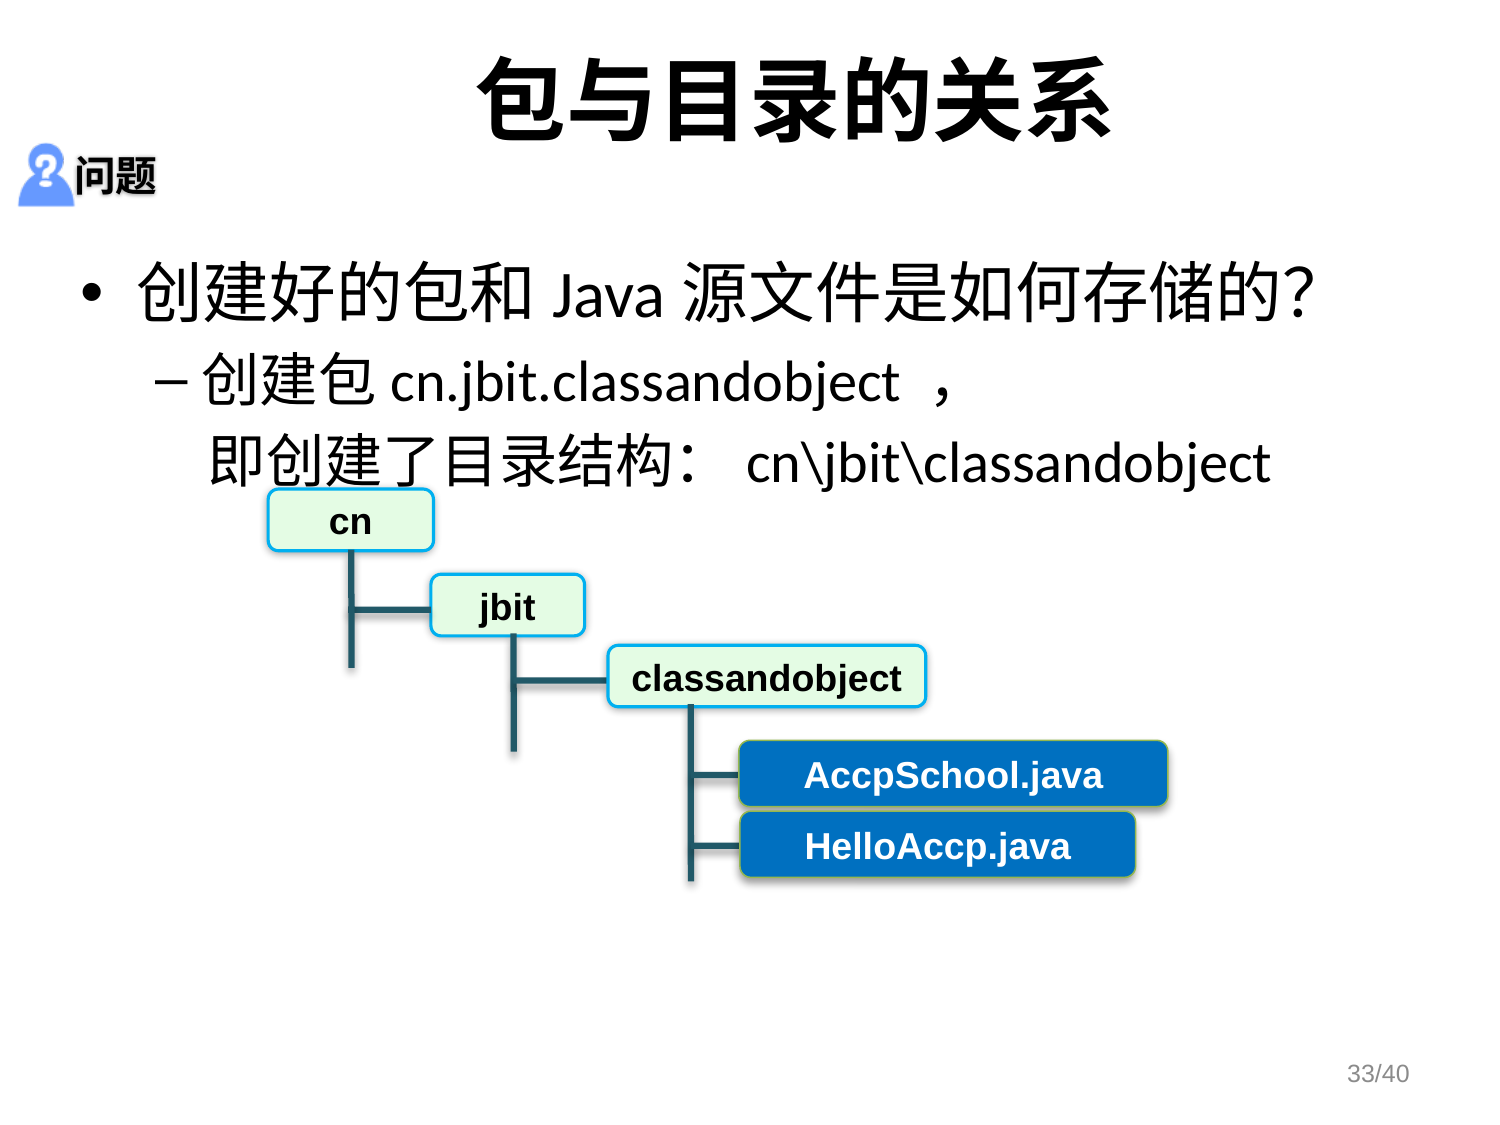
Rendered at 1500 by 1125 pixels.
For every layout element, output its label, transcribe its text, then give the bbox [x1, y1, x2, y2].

slide_number 33/40 [1074, 1042, 1425, 1103]
text_box [687, 856, 695, 882]
text_box [687, 786, 695, 847]
text_box [513, 677, 601, 684]
text_box classandobject [607, 645, 926, 707]
text_box cn [268, 489, 434, 551]
text_box AccpSchool.java [738, 740, 1168, 807]
text_box [510, 633, 517, 681]
text_box [510, 692, 517, 752]
title 包与目录的关系 [120, 35, 1471, 183]
text_box [690, 771, 732, 779]
text_box jbit [430, 574, 585, 636]
text_box HelloAccp.java [739, 811, 1136, 878]
text_box [687, 704, 694, 777]
text_box [690, 842, 733, 849]
text_box [360, 606, 431, 613]
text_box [11, 140, 174, 211]
list 创建好的包和Java源文件是如何存储的？ 创建包cn.jbit.classandobject ， 即创建了目录结构：cn\jbit\classandobject [64, 243, 1415, 986]
text_box [348, 549, 355, 668]
